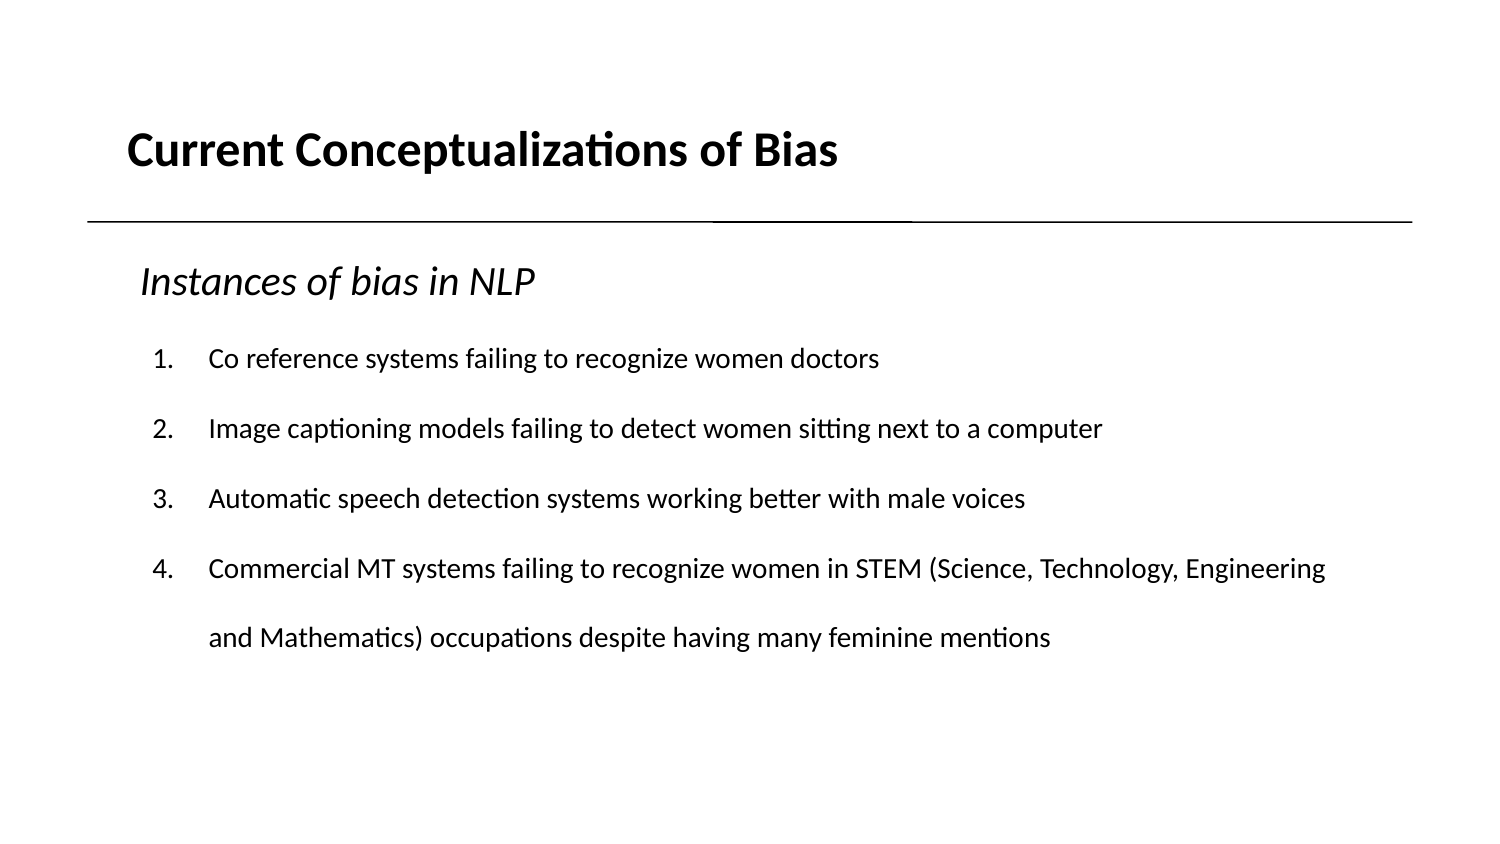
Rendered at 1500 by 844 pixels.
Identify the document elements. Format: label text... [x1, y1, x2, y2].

text_box Co reference systems failing to recognize women doctors Image captioning models failing to detect women sitting next to a computer Automatic speech detection systems working better with male voices Commercial MT systems failing to recognize women in STEM (Science, Technology, Engineering and Mathematics) occupations despite having many feminine mentions [137, 296, 1388, 732]
text_box Current Conceptualizations of Bias [112, 109, 1065, 185]
text_box Instances of bias in NLP [124, 246, 1077, 312]
